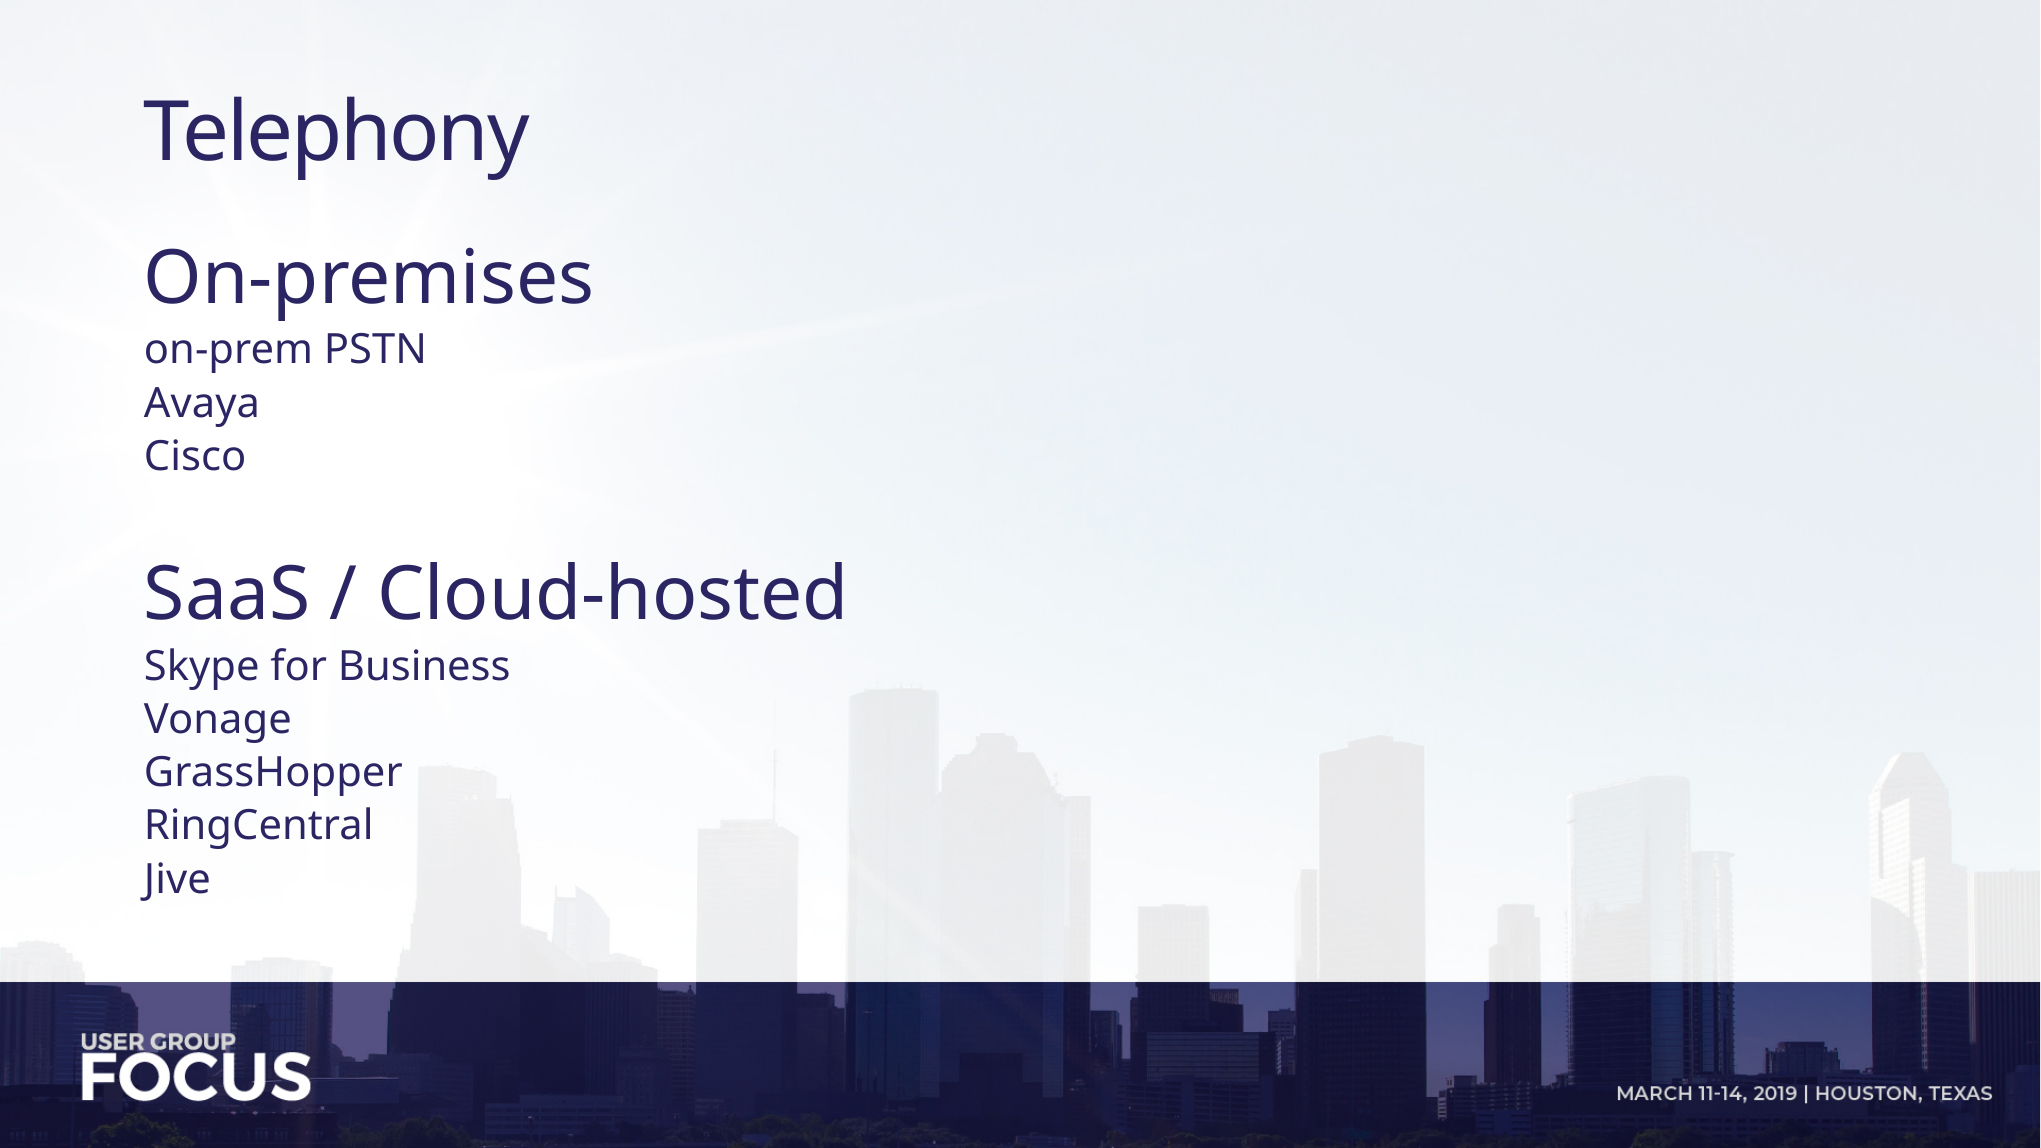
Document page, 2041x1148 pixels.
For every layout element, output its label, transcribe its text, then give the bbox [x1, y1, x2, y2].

list On-premises on-prem PSTN Avaya Cisco SaaS / Cloud-hosted Skype for Business Vonage GrassHopper RingCentral Jive [120, 223, 1921, 937]
picture [0, 0, 2041, 1148]
title Telephony [120, 73, 1921, 187]
